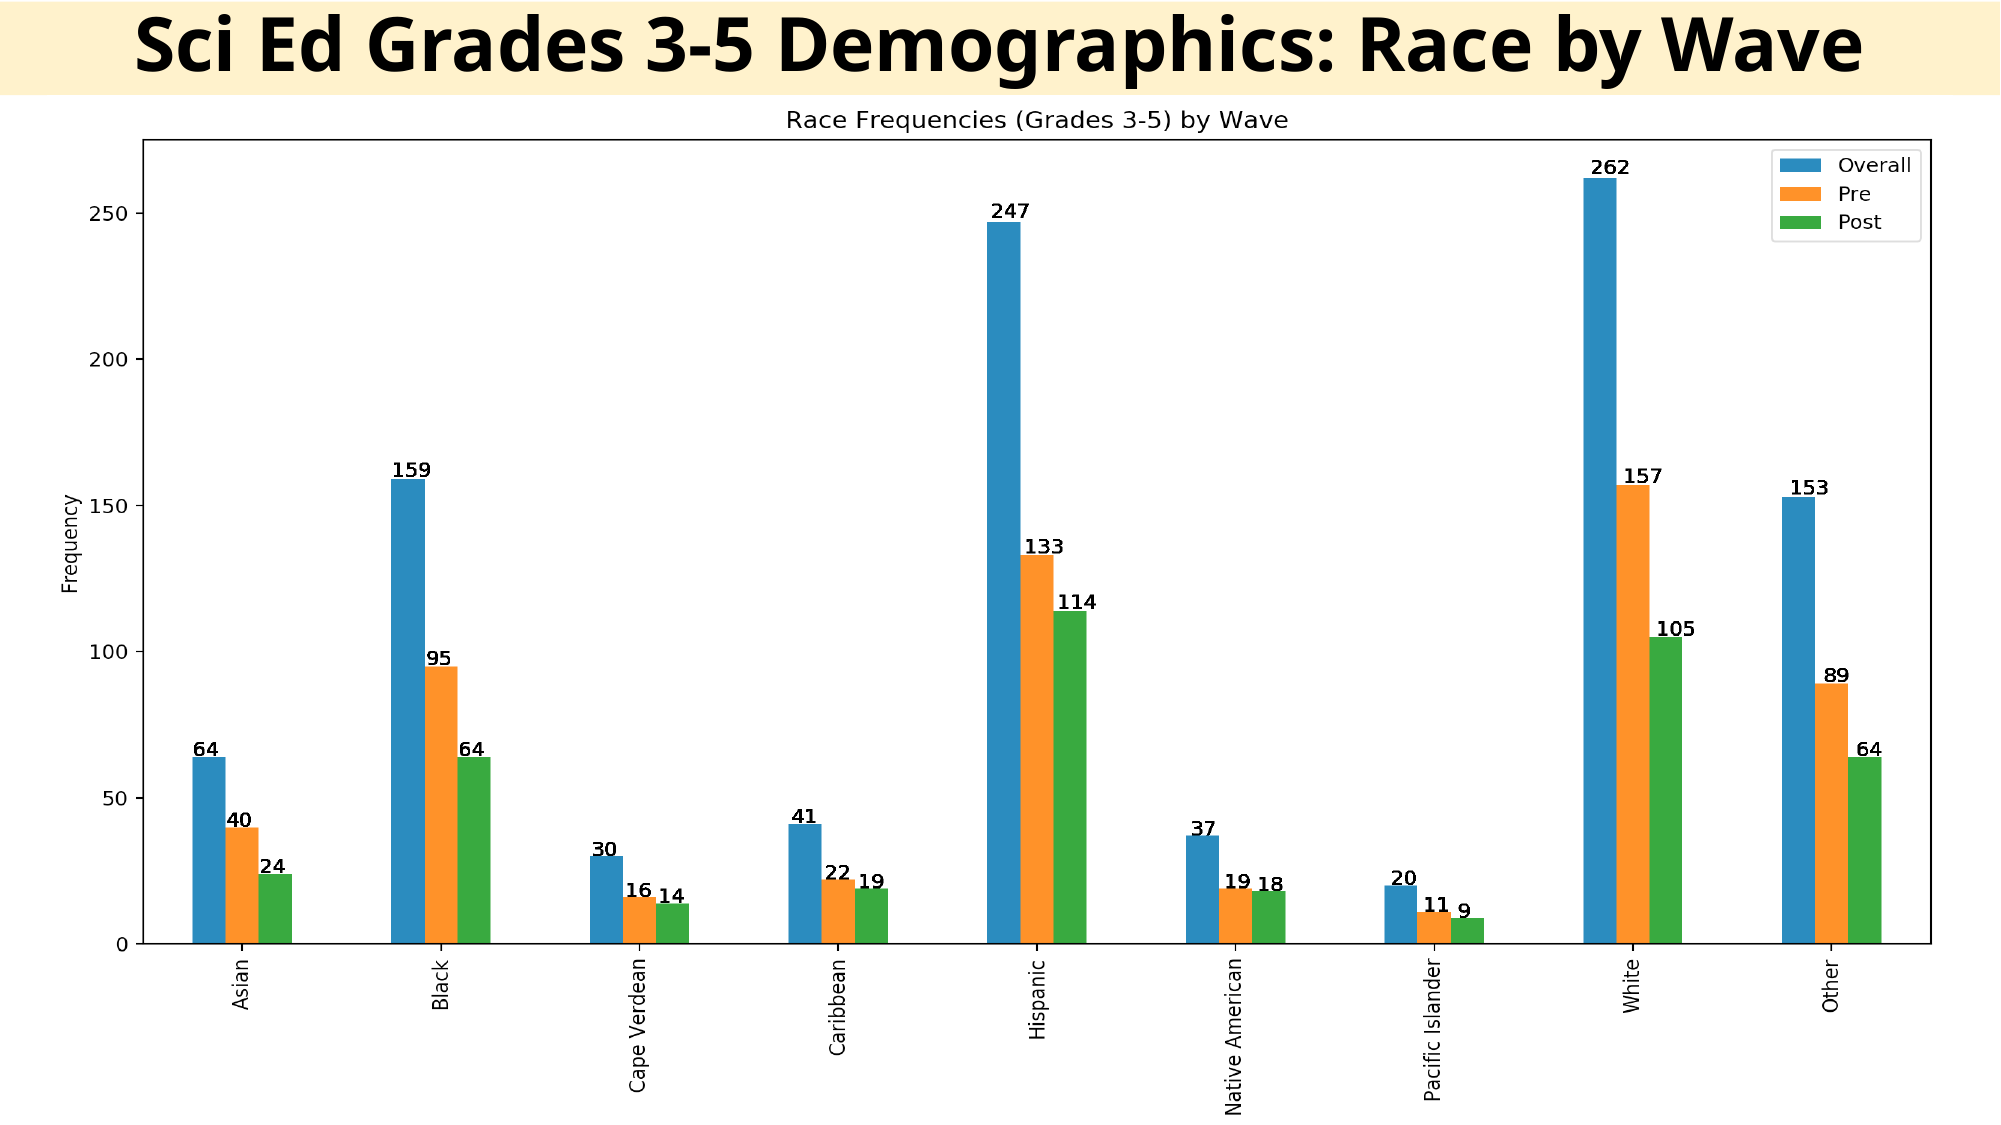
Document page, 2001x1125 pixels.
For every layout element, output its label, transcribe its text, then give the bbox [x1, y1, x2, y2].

title Sci Ed Grades 3-5 Demographics: Race by Wave [0, 1, 2000, 96]
picture [47, 95, 1953, 1125]
